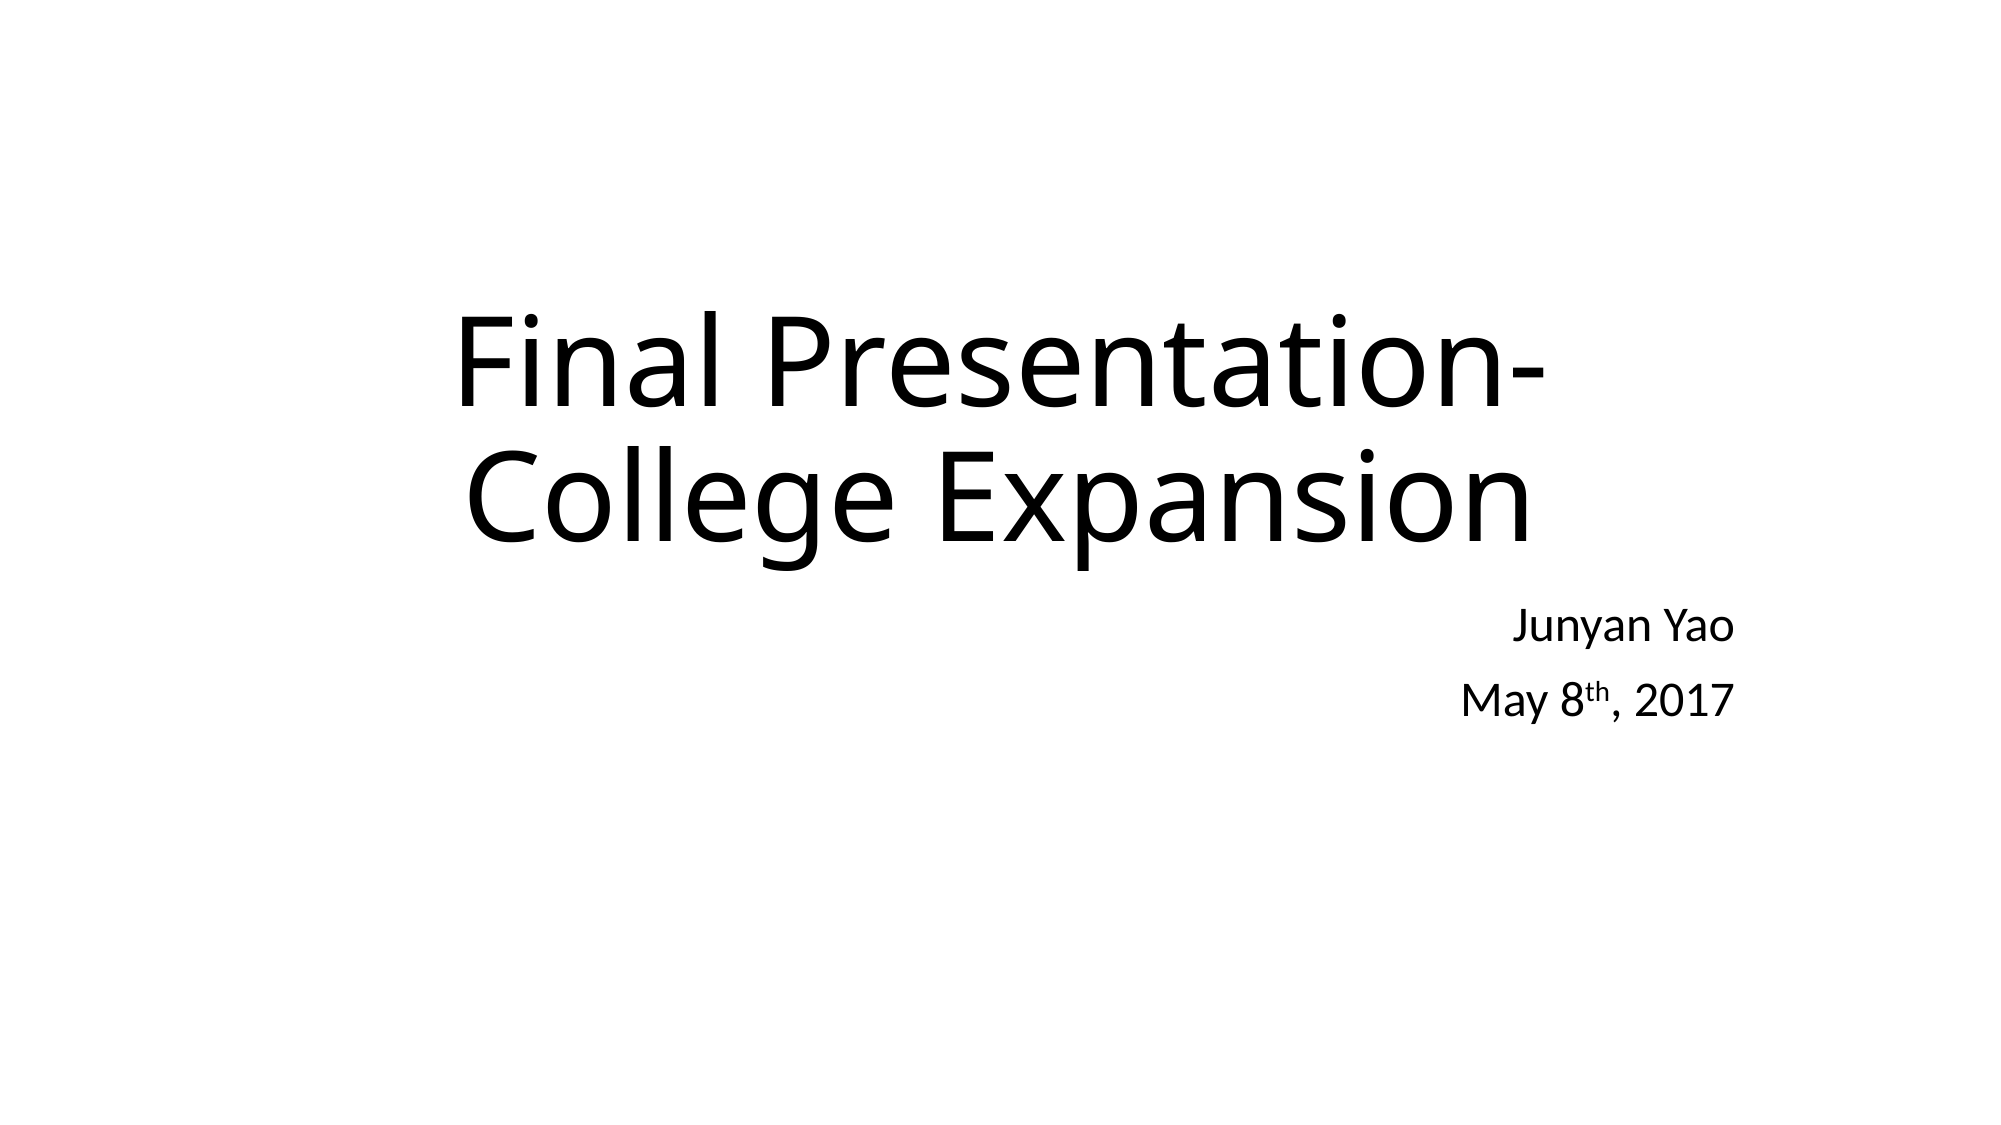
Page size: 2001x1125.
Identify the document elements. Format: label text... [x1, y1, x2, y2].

subtitle Junyan Yao May 8th, 2017 [249, 590, 1750, 863]
title Final Presentation- College Expansion [249, 184, 1750, 576]
